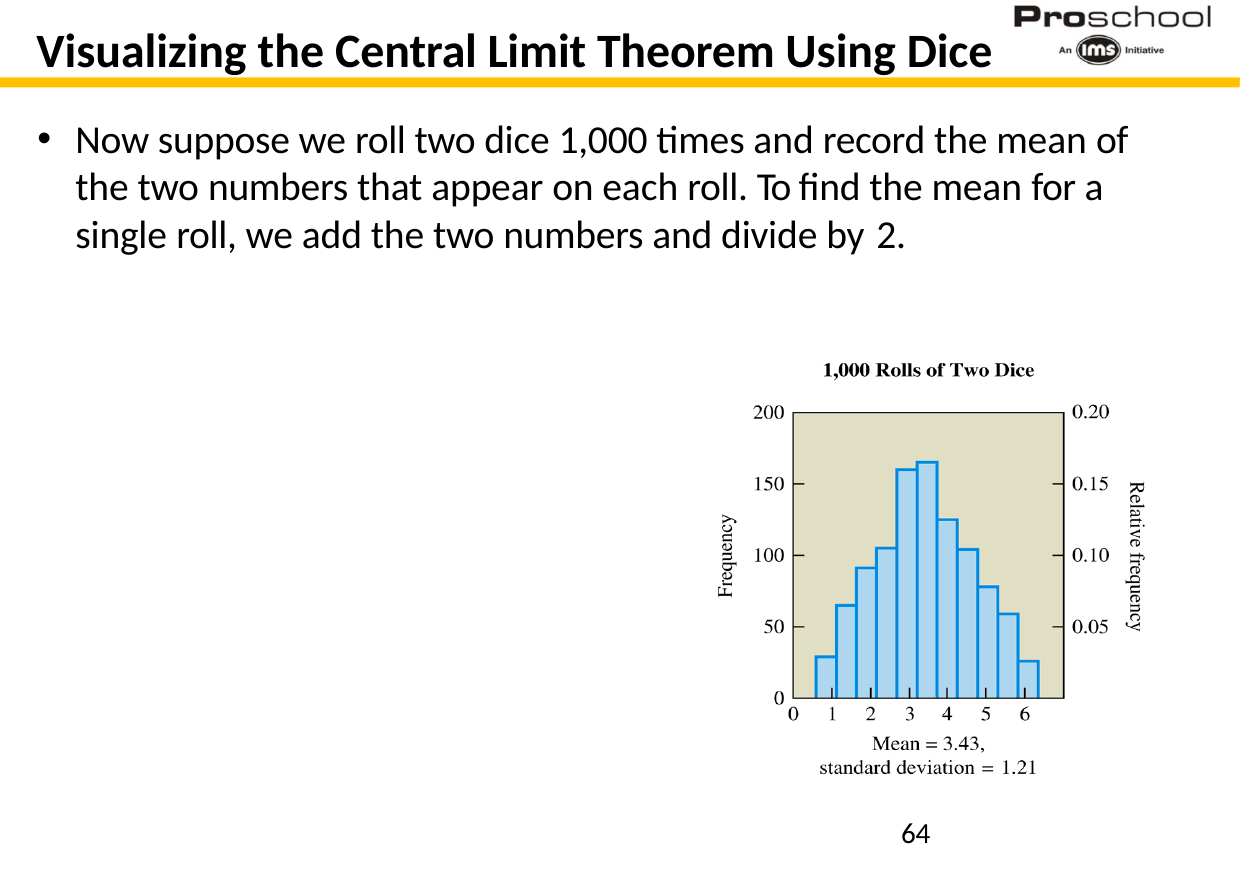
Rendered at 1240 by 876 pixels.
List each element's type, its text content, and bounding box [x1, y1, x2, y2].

text_box [0, 77, 23, 86]
text_box Now suppose we roll two dice 1,000 times and record the mean of the two numbers that appear on each roll. To find the mean for a single roll, we add the two numbers and divide by 2. [35, 166, 1143, 257]
text_box 64 [899, 814, 933, 850]
picture [1004, 0, 1221, 73]
title Visualizing the Central Limit Theorem Using Dice [23, 19, 1217, 166]
text_box [713, 359, 1146, 798]
text_box [1217, 77, 1240, 86]
